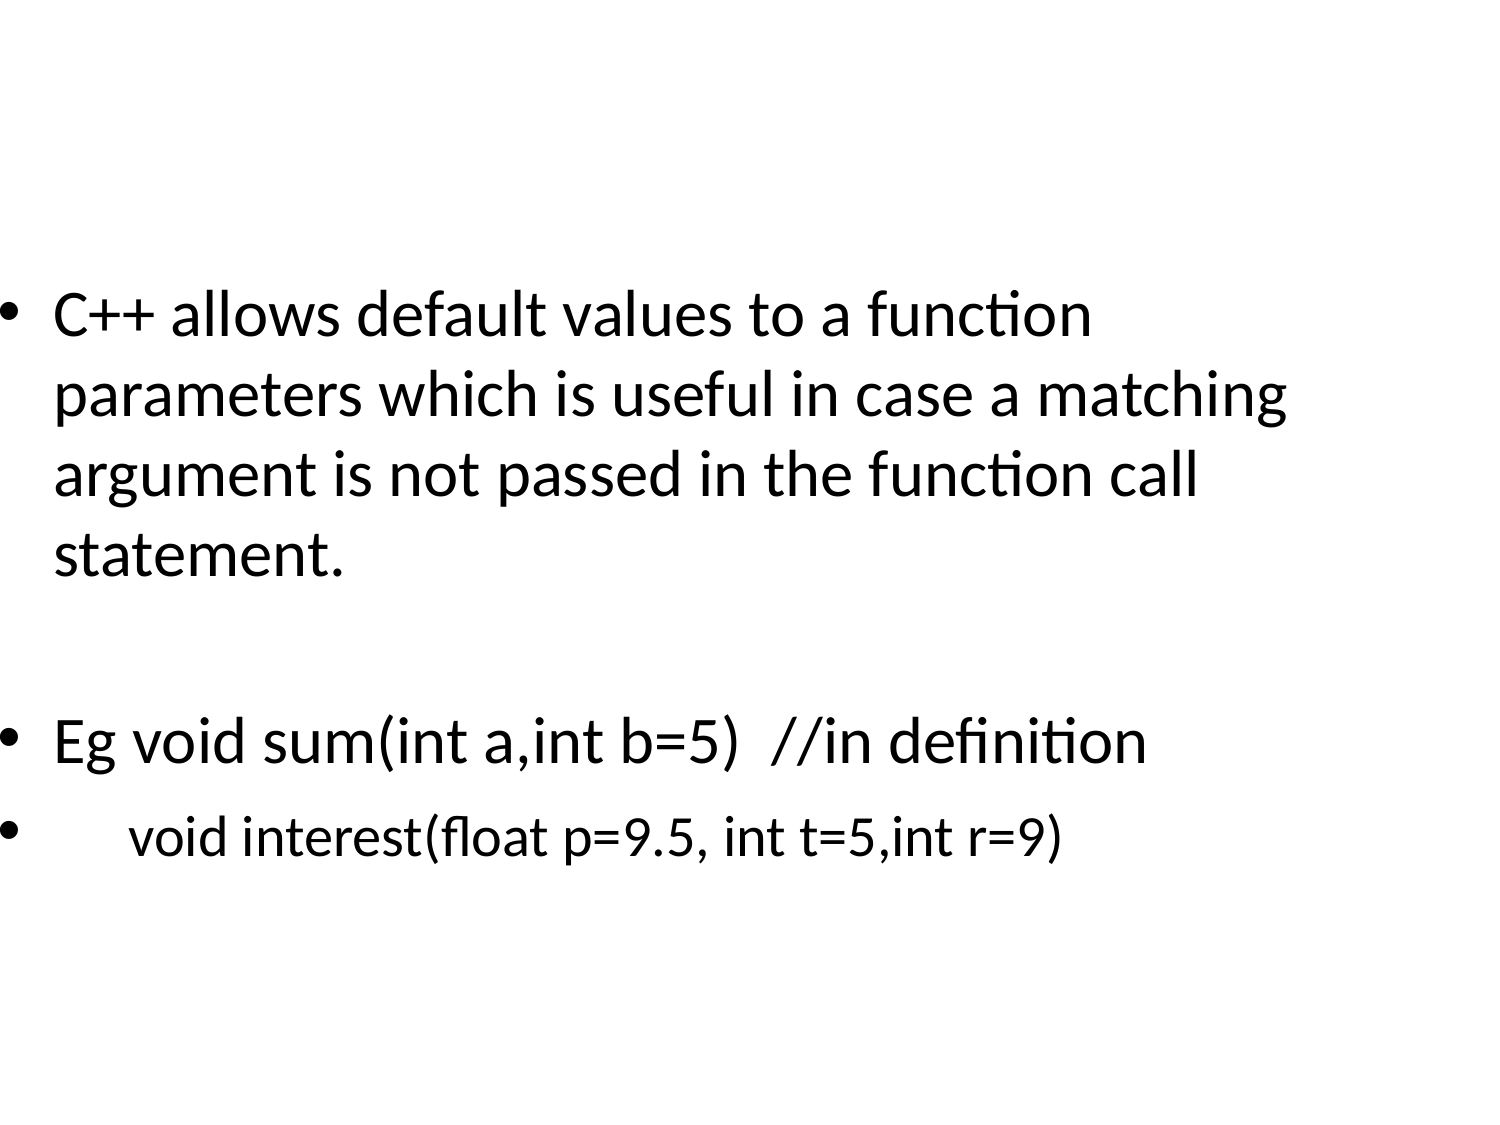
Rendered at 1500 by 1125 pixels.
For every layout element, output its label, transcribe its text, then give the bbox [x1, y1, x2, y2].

list C++ allows default values to a function parameters which is useful in case a matching argument is not passed in the function call statement. Eg void sum(int a,int b=5) //in definition void interest(float p=9.5, int t=5,int r=9) [0, 262, 1425, 1005]
